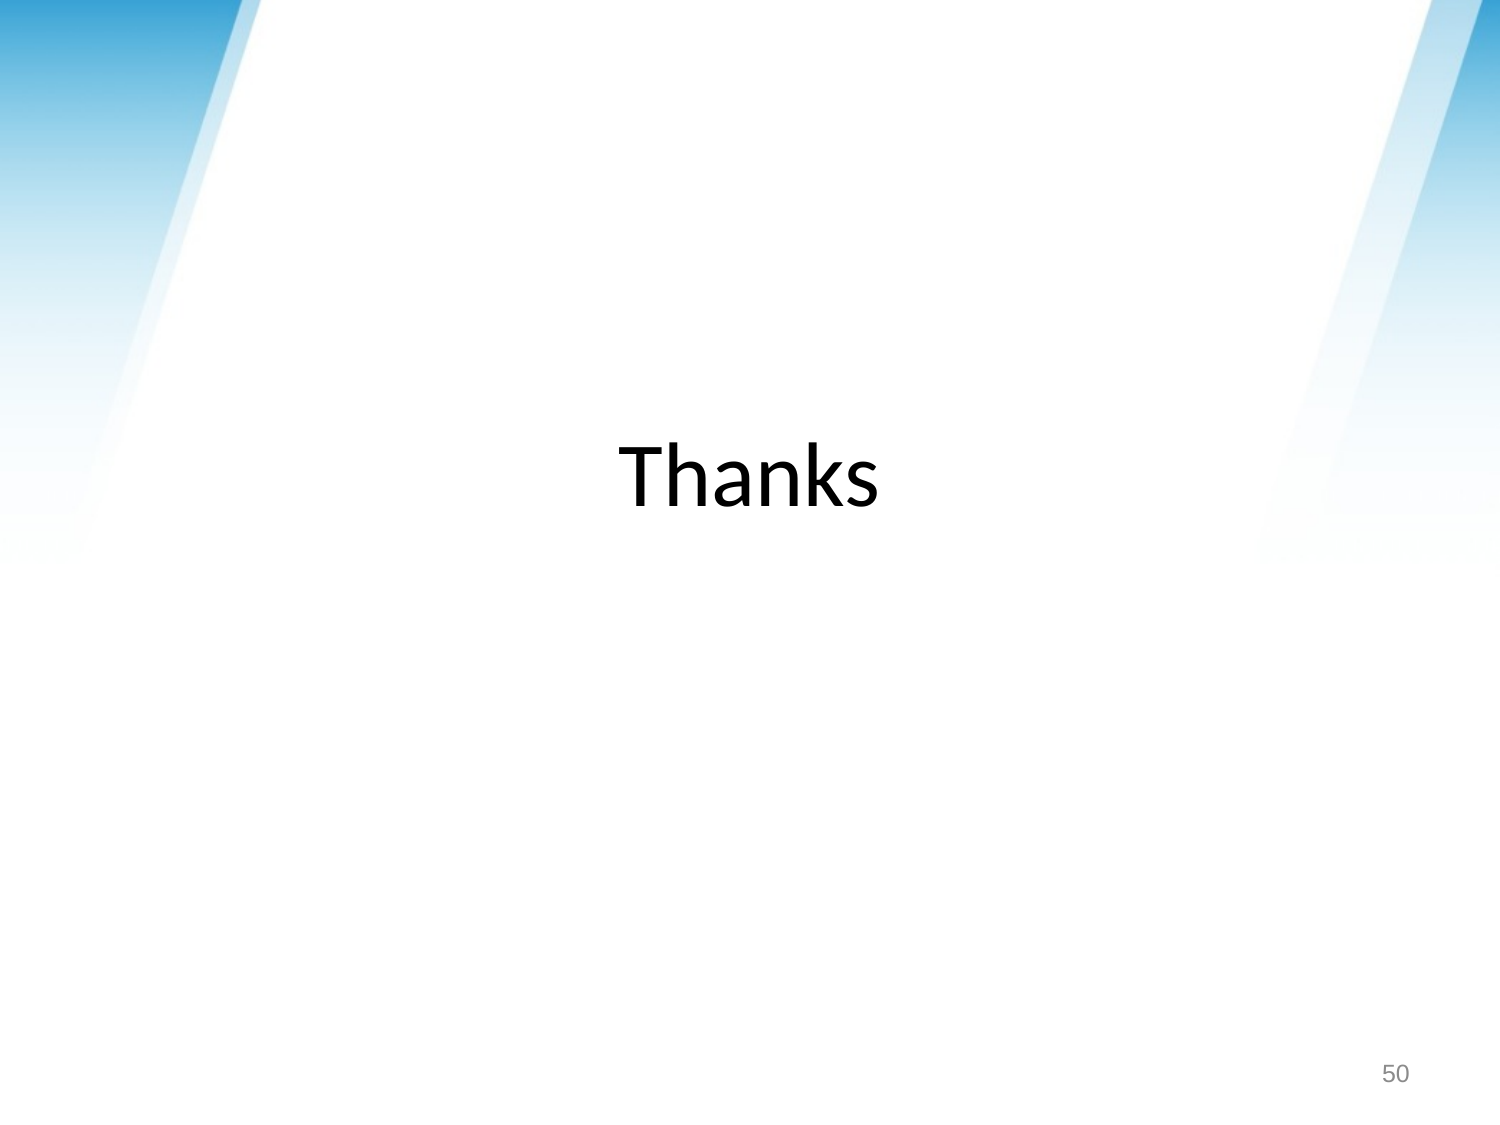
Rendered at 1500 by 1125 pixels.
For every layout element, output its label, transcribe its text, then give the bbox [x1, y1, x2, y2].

slide_number 50 [1074, 1042, 1425, 1103]
picture [0, 0, 1500, 771]
title Thanks [112, 349, 1388, 591]
